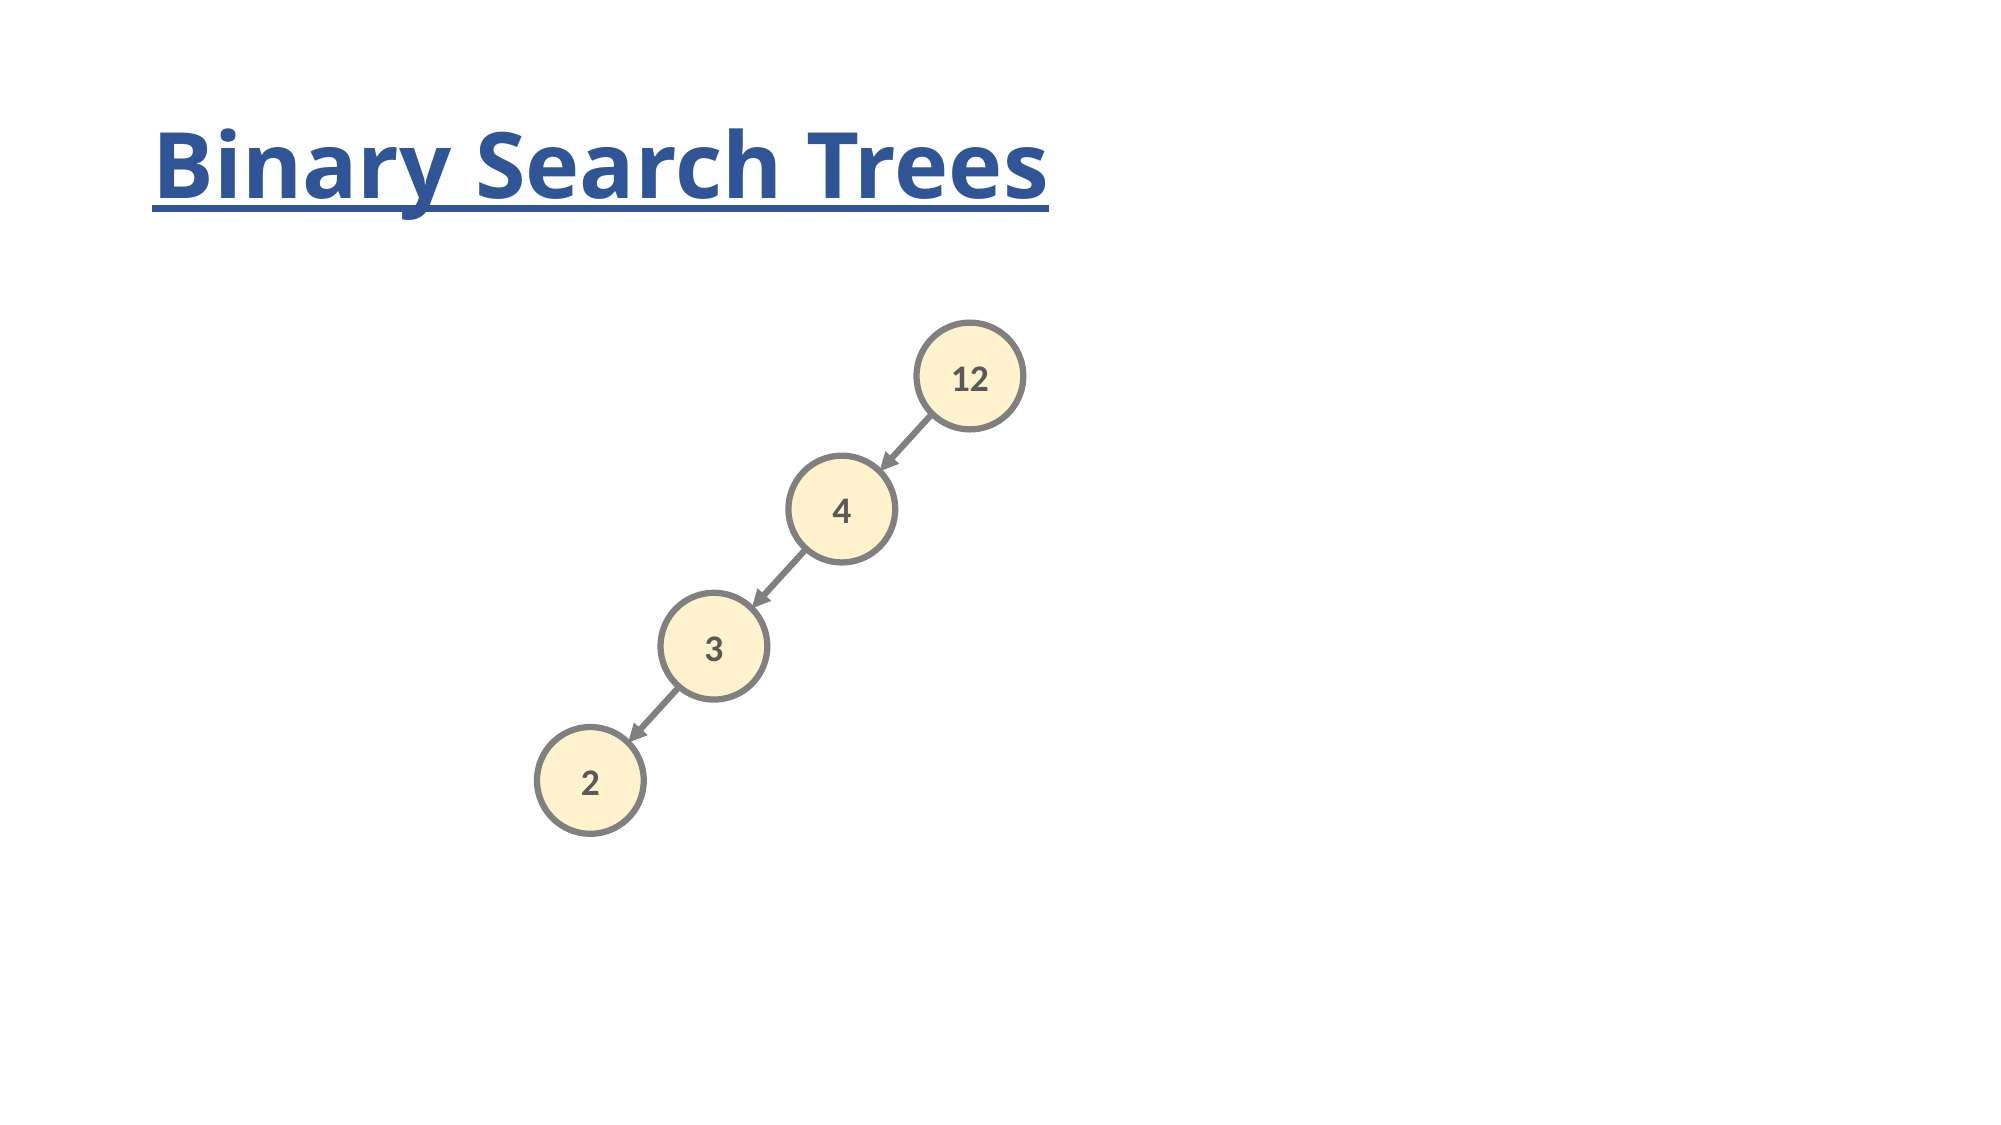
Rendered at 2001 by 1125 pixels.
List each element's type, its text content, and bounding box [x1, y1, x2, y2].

text_box 2 [535, 725, 645, 835]
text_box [879, 413, 933, 472]
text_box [751, 550, 805, 609]
text_box 3 [659, 591, 769, 701]
text_box 12 [915, 321, 1025, 431]
title Binary Search Trees [137, 59, 1863, 278]
text_box 4 [787, 454, 897, 564]
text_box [628, 685, 681, 743]
